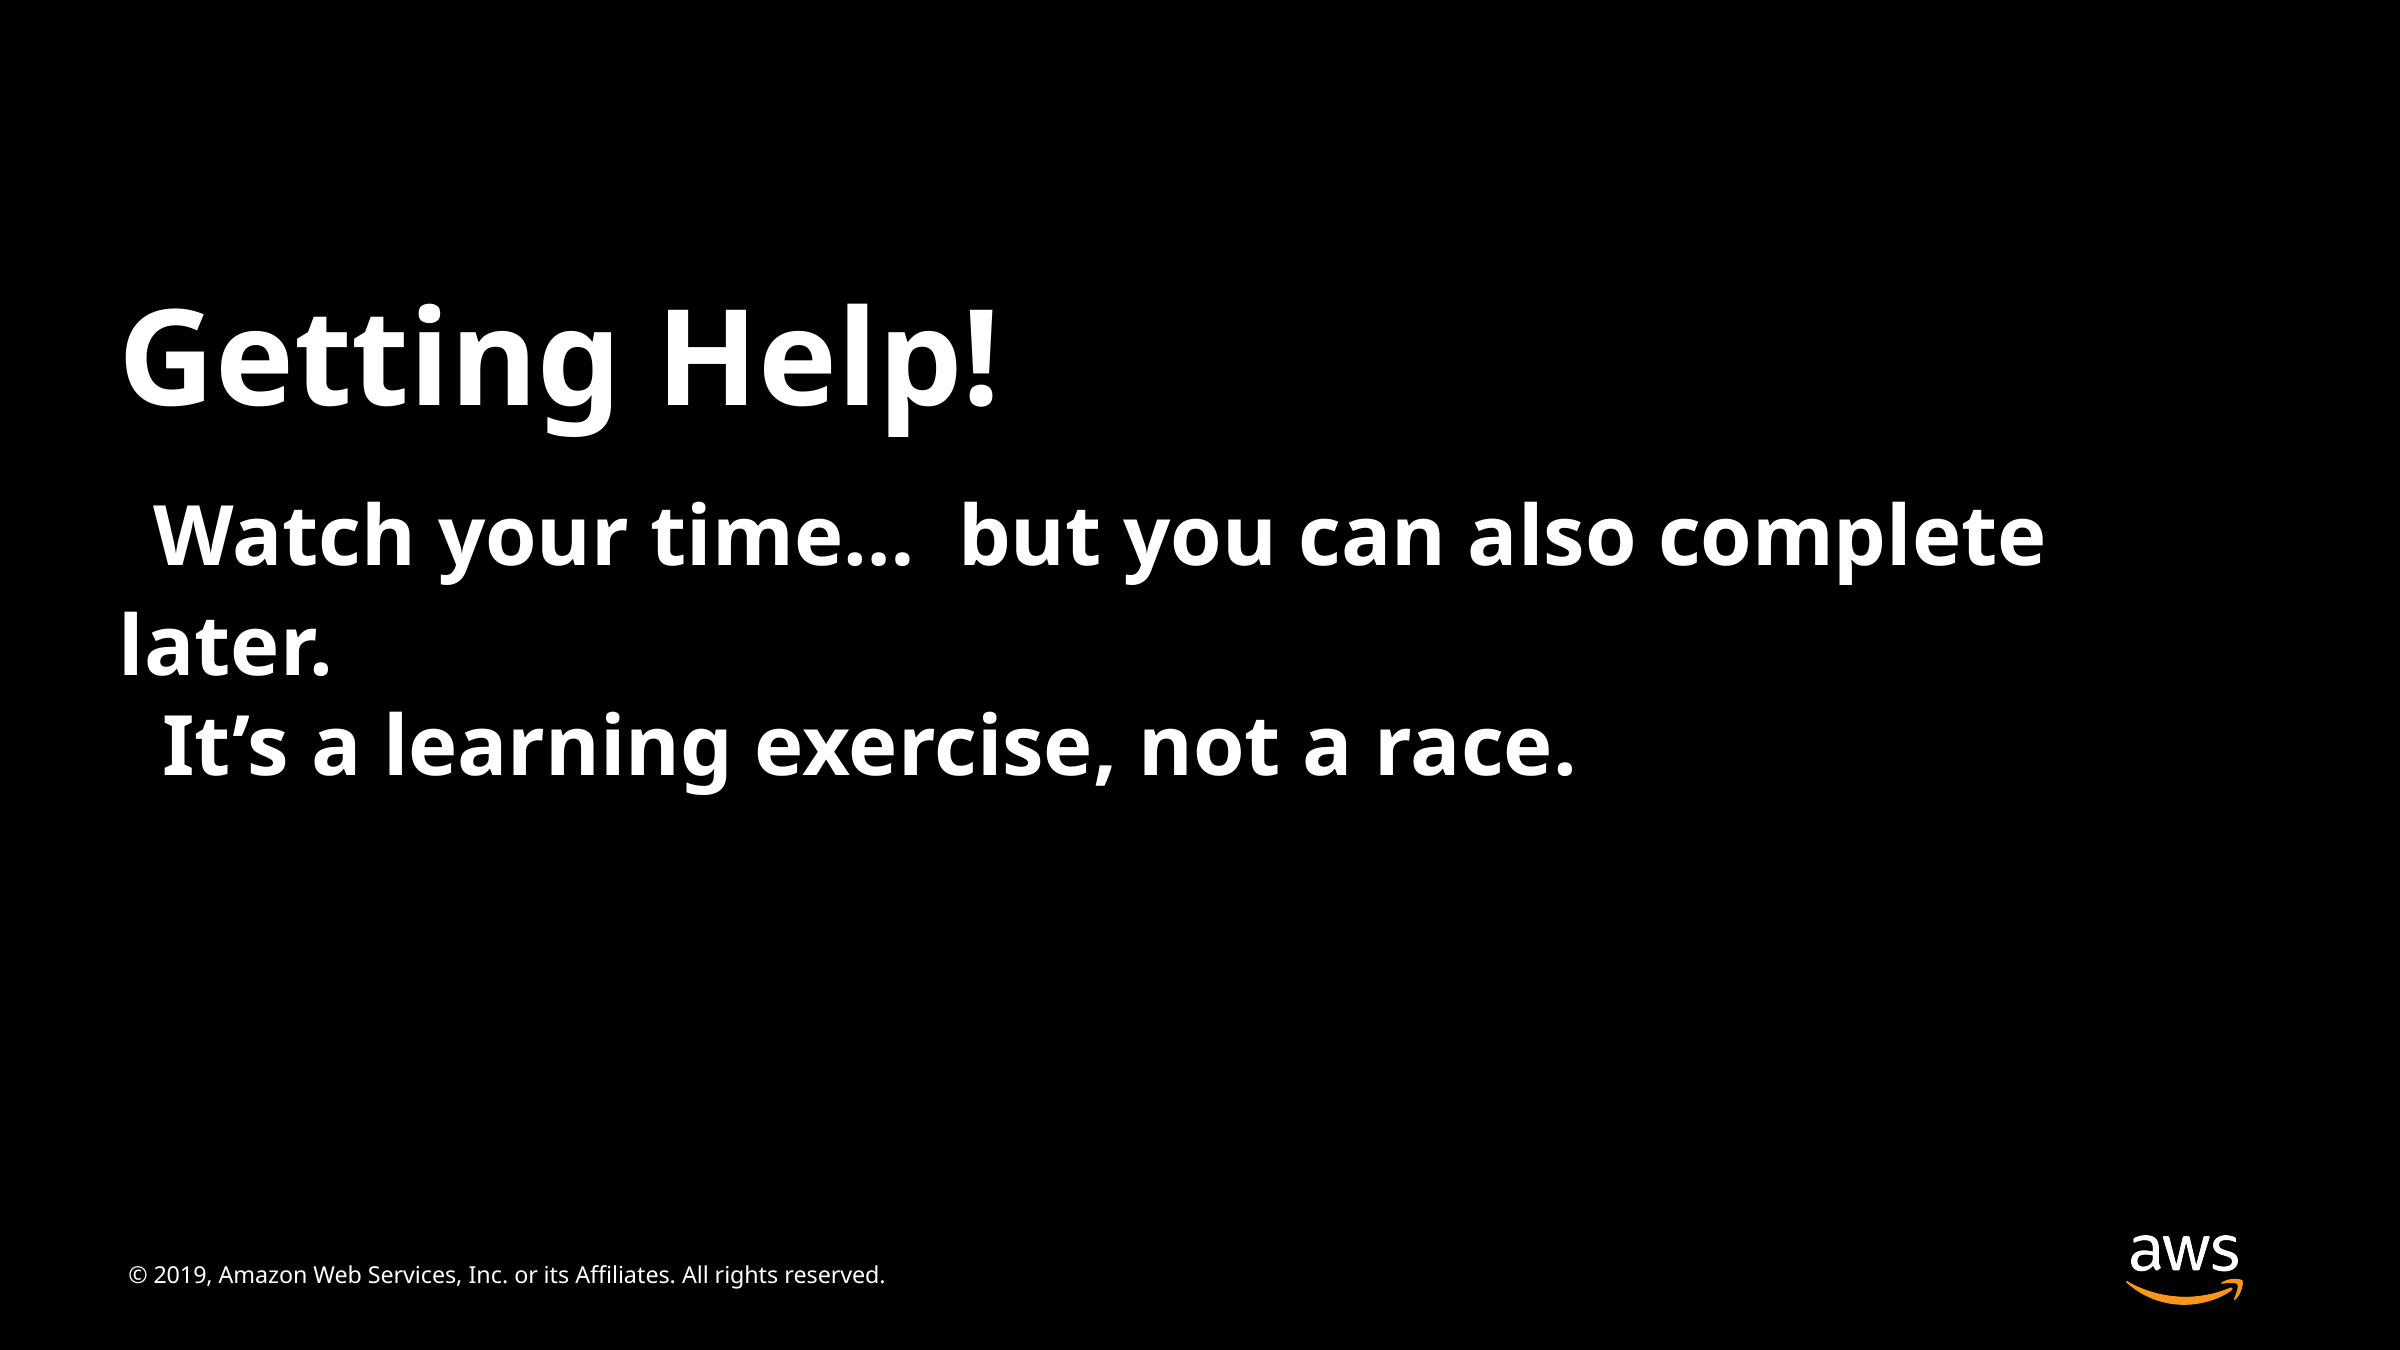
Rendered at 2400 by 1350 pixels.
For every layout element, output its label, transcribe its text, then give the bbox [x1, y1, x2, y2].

picture [2126, 1235, 2243, 1305]
title Getting Help! Watch your time… but you can also complete later. It’s a learning exercise, not a race. [104, 224, 2273, 840]
